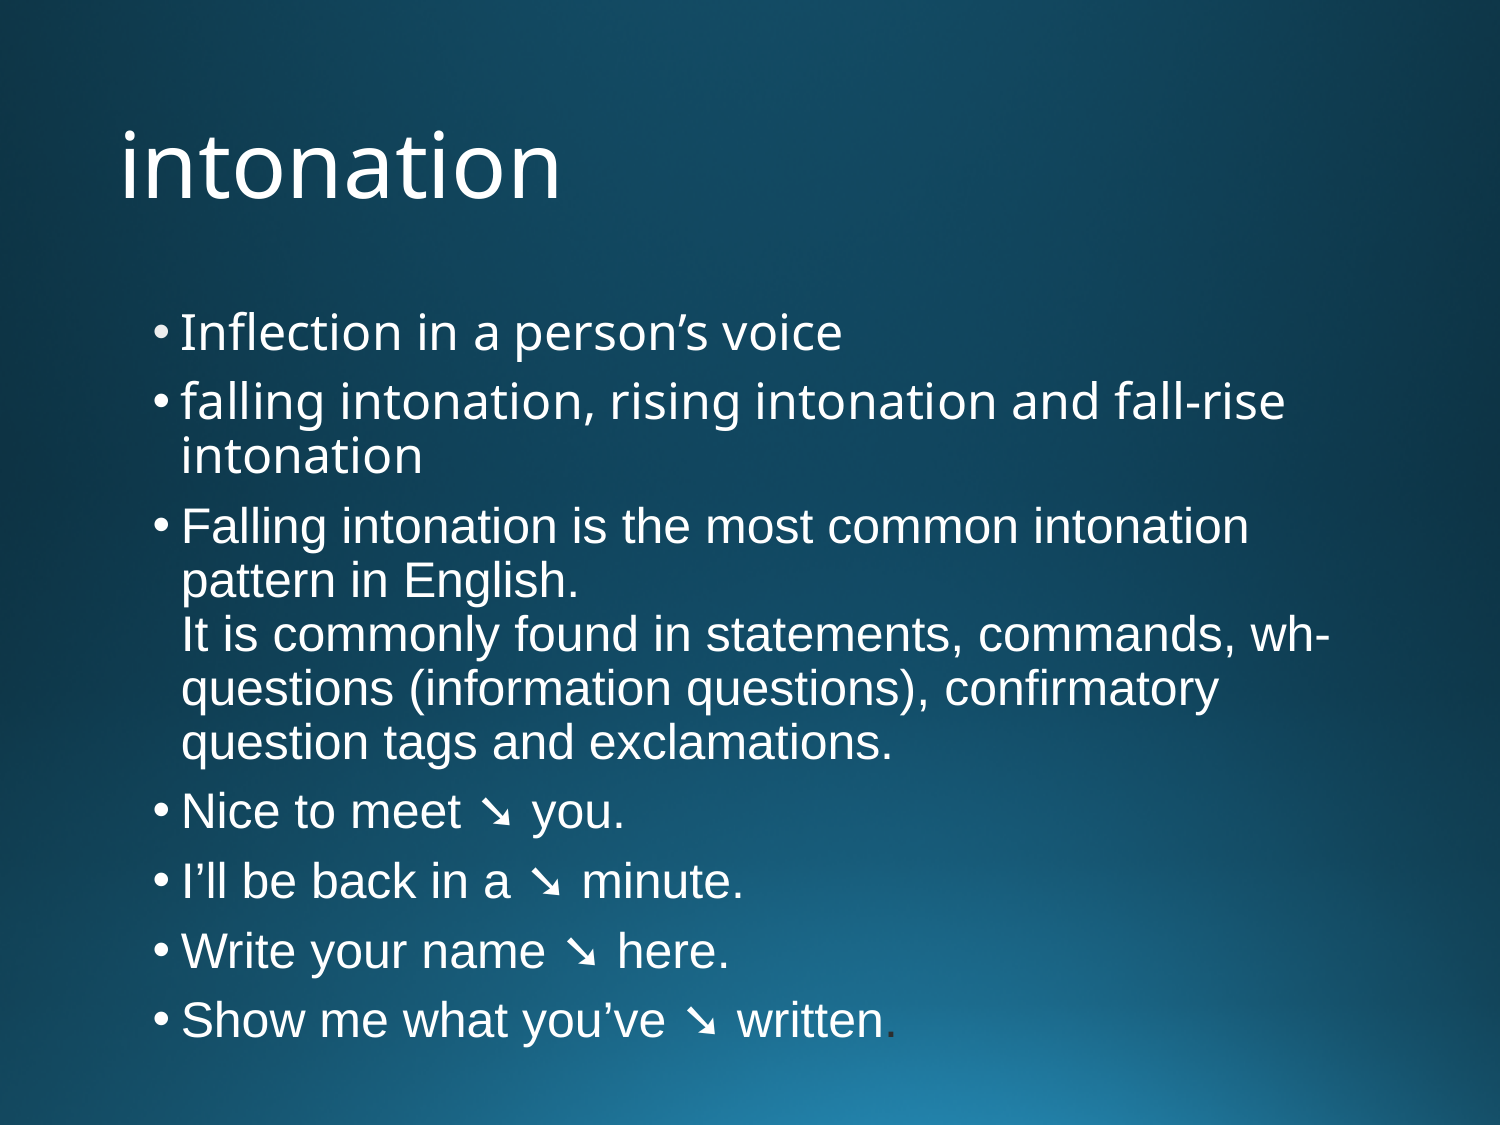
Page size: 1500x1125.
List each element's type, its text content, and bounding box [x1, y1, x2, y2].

title intonation [103, 59, 1397, 278]
list Inflection in a person’s voice falling intonation, rising intonation and fall-rise intonation Falling intonation is the most common intonation pattern in English. It is commonly found in statements, commands, wh-questions (information questions), confirmatory question tags and exclamations. Nice to meet ➘ you. I’ll be back in a ➘ minute. Write your name ➘ here. Show me what you’ve ➘ written. [137, 299, 1397, 1014]
picture [0, 0, 1500, 1125]
